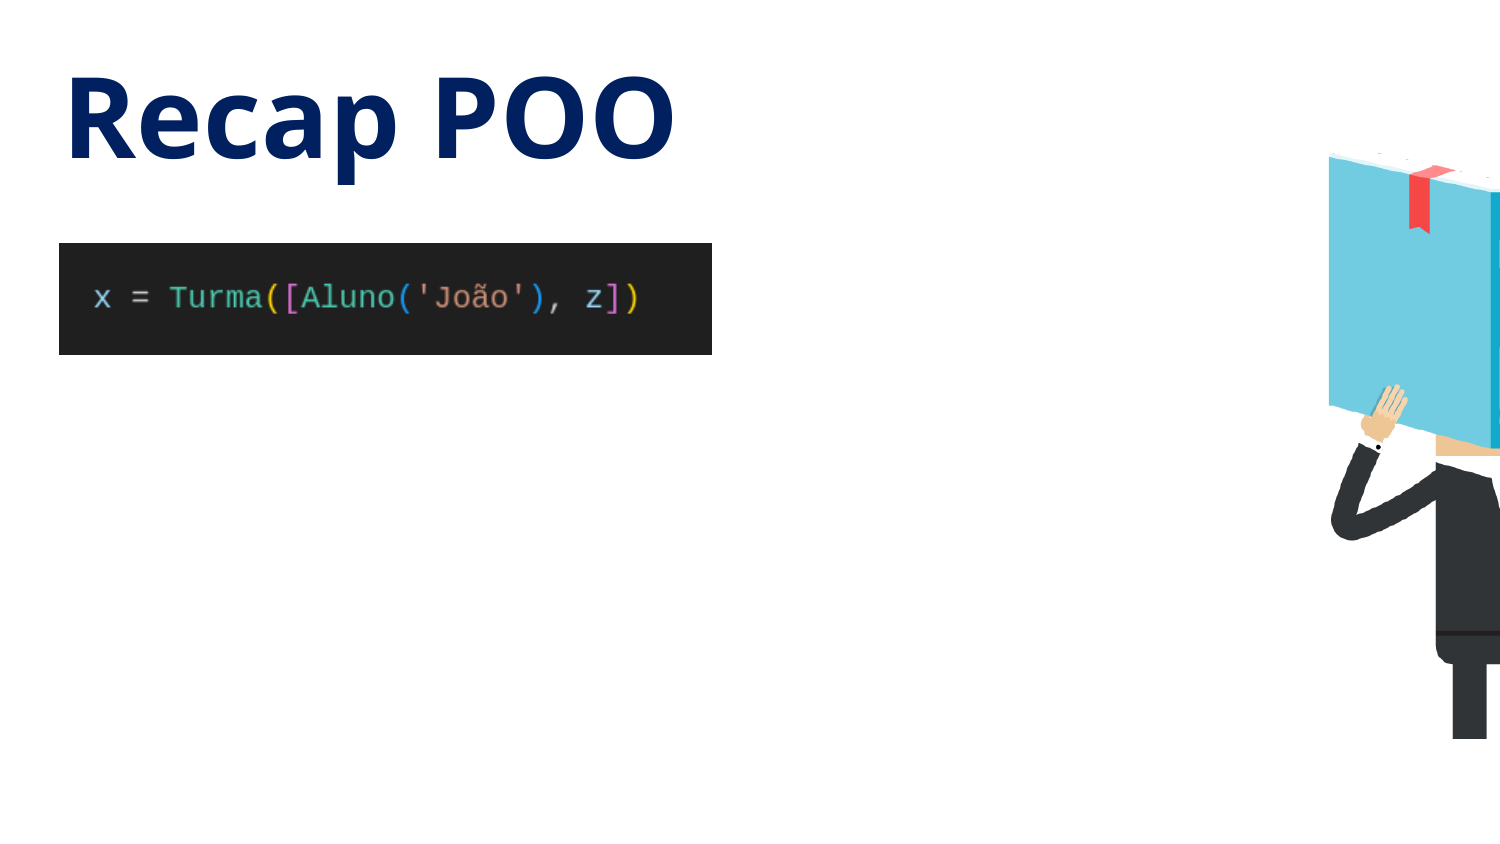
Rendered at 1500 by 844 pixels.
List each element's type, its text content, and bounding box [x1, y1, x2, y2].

picture [59, 243, 713, 355]
picture [1328, 147, 1500, 739]
text_box Recap POO [47, 30, 1275, 179]
